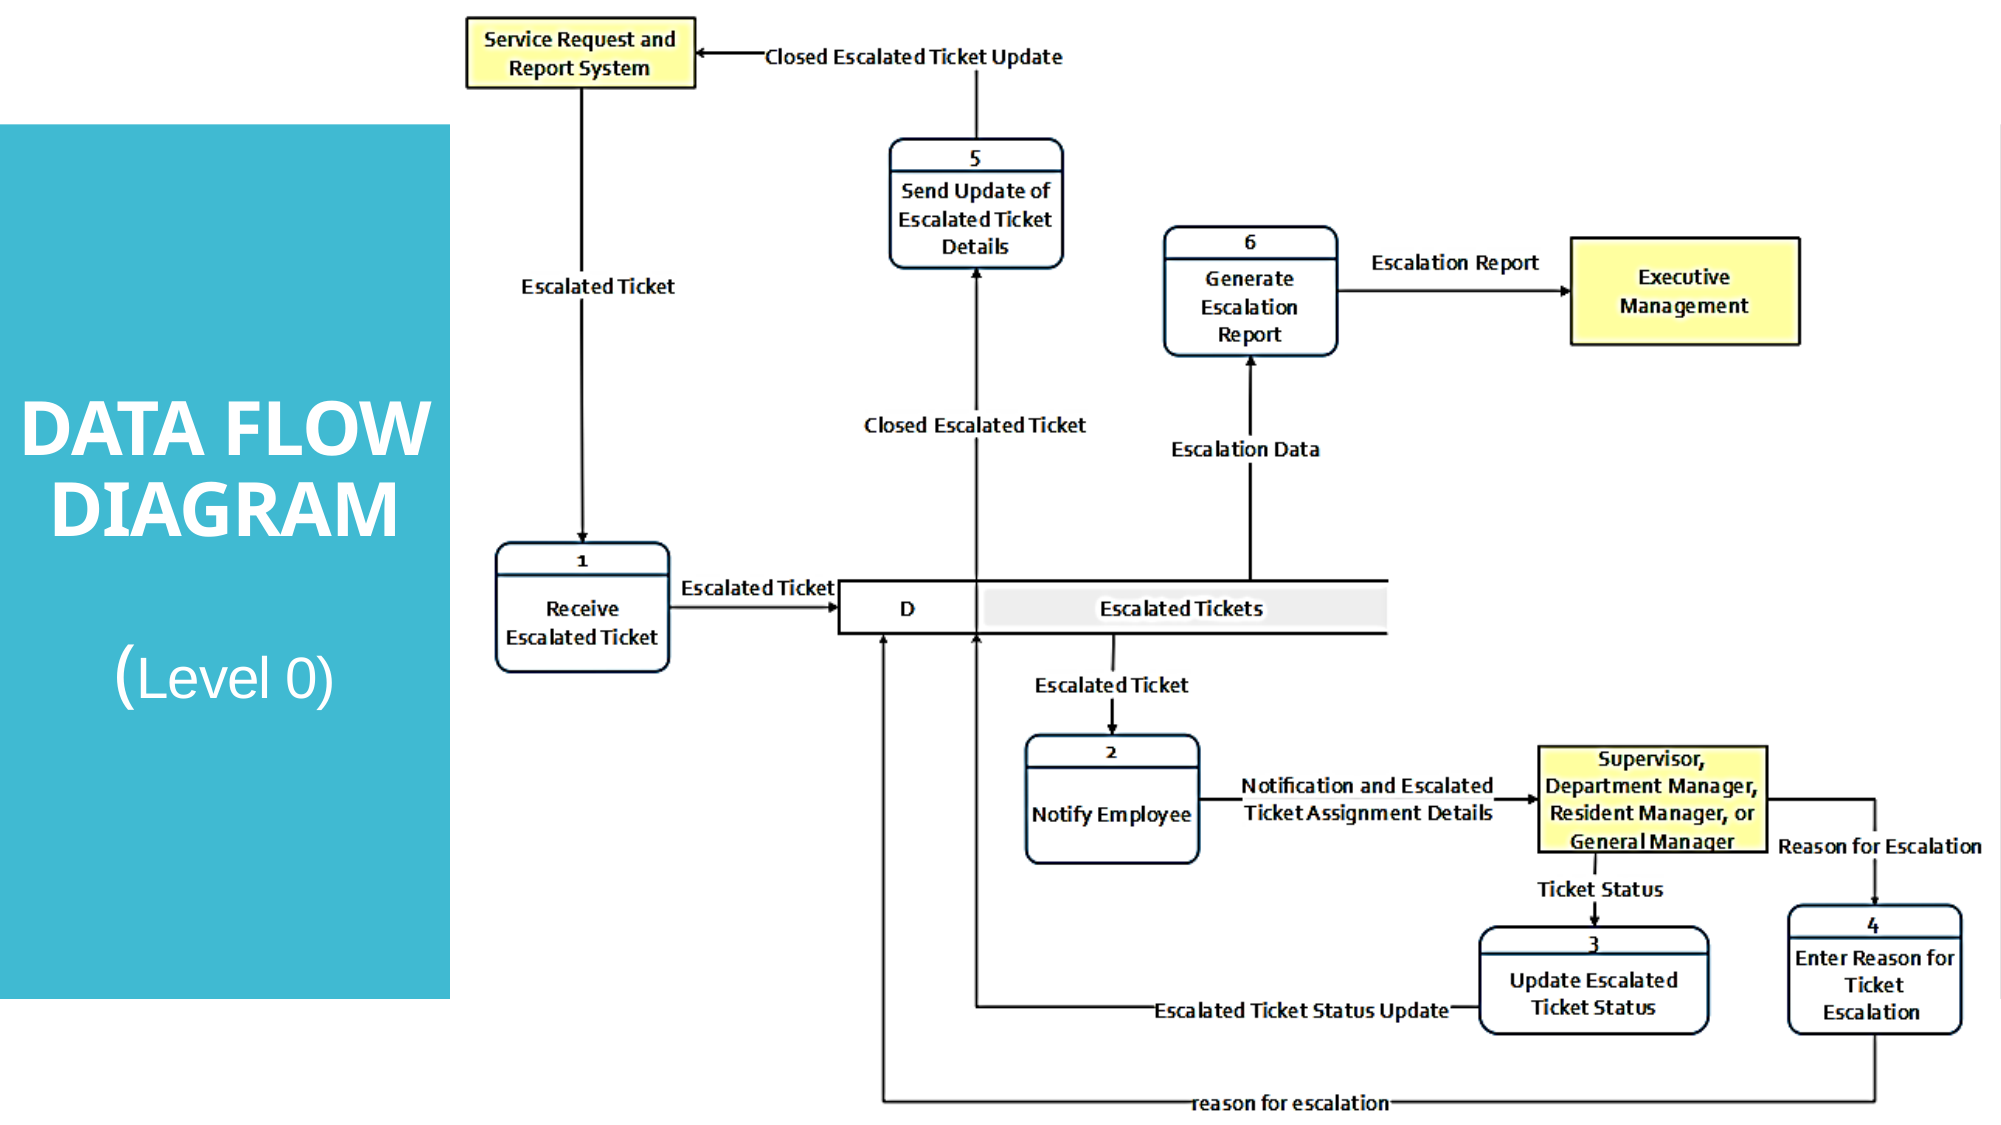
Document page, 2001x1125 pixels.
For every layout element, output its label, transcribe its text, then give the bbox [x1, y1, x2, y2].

picture [449, 0, 2000, 1125]
title DATA FLOW DIAGRAM (Level 0) [0, 248, 449, 857]
